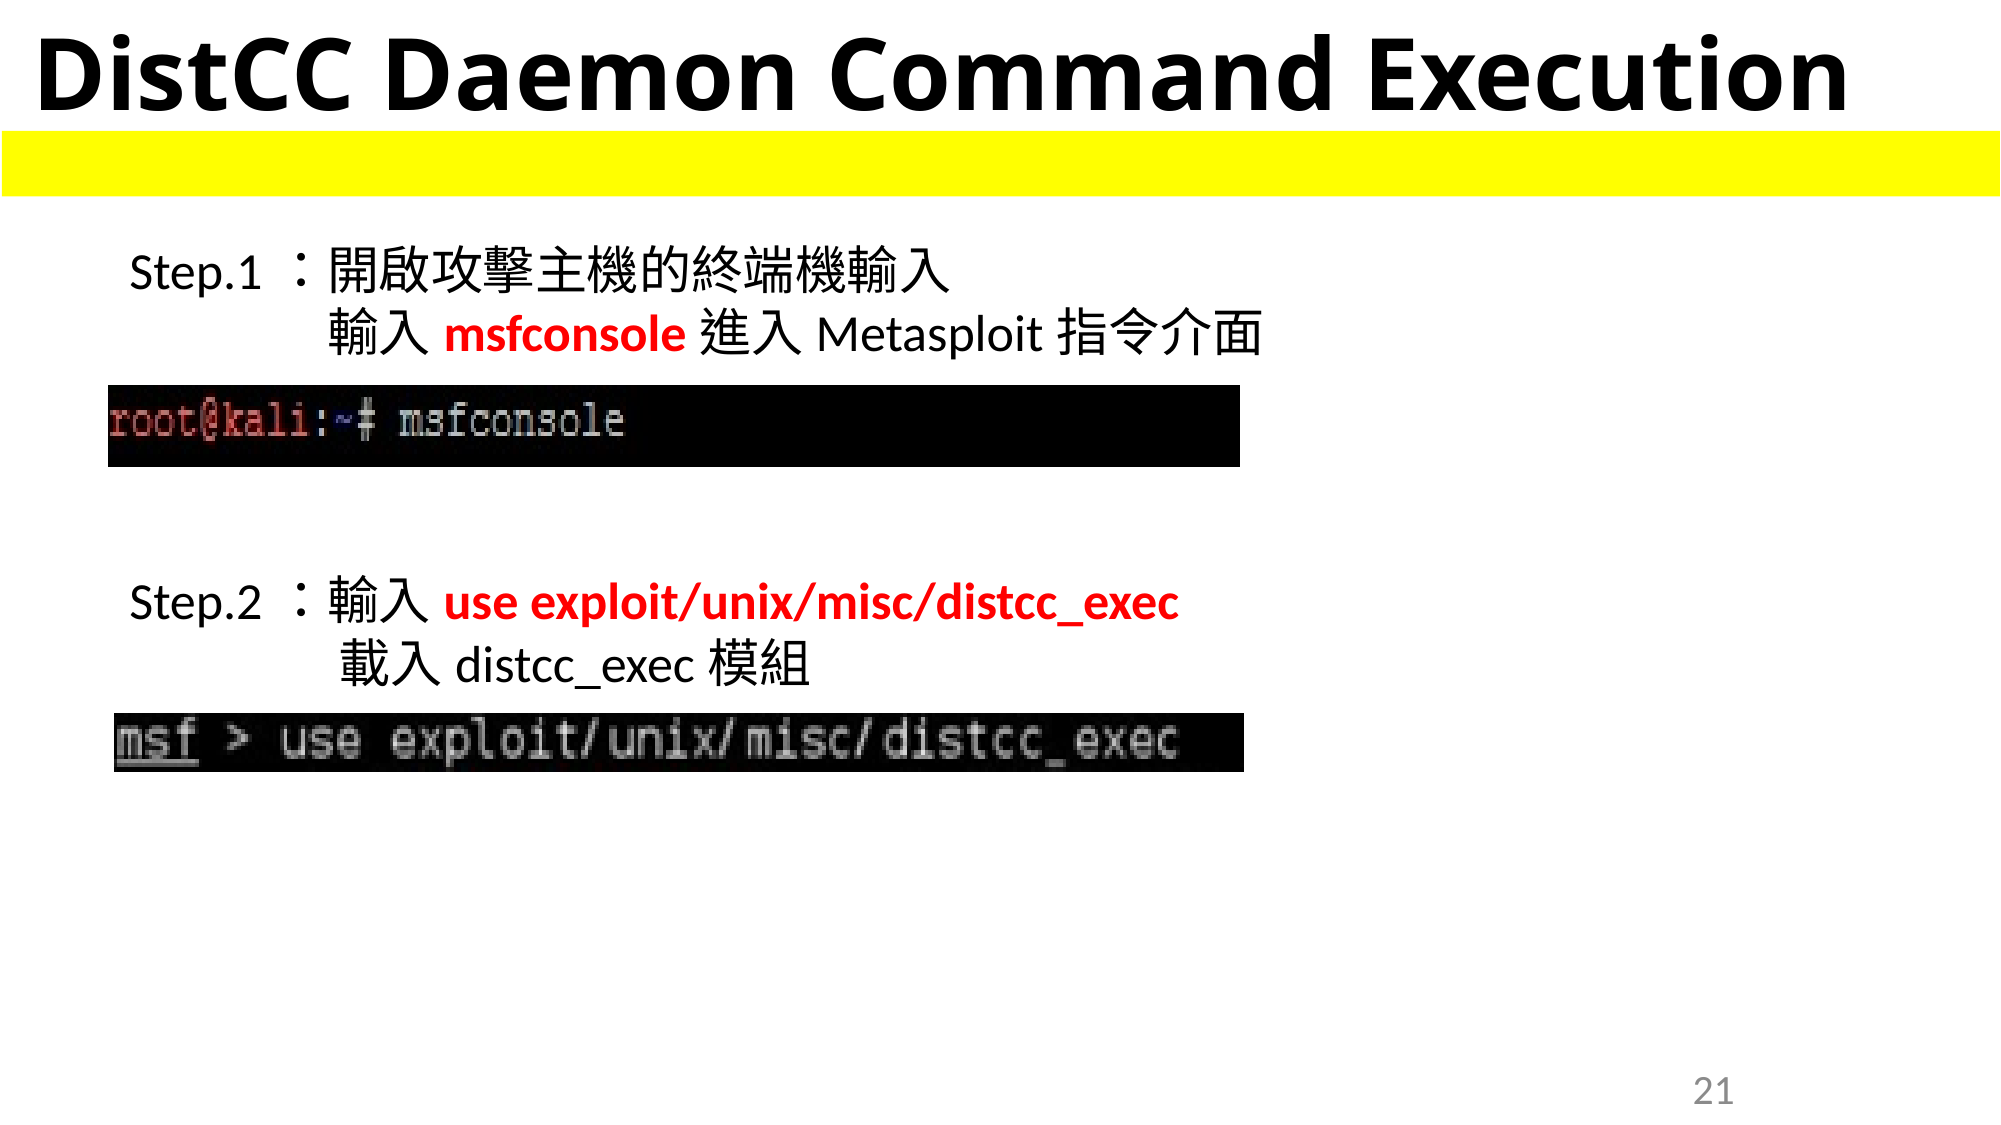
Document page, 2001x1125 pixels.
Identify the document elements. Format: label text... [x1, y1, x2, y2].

text_box [1, 130, 2000, 197]
picture [108, 385, 1240, 467]
picture [114, 713, 1244, 772]
slide_number 21 [1649, 1046, 1750, 1125]
text_box DistCC Daemon Command Execution [17, 2, 1869, 130]
text_box Step.1：開啟攻擊主機的終端機輸入 輸入msfconsole進入Metasploit指令介面 [114, 229, 1419, 370]
text_box Step.2：輸入use exploit/unix/misc/distcc_exec 載入distcc_exec模組 [114, 560, 1506, 700]
